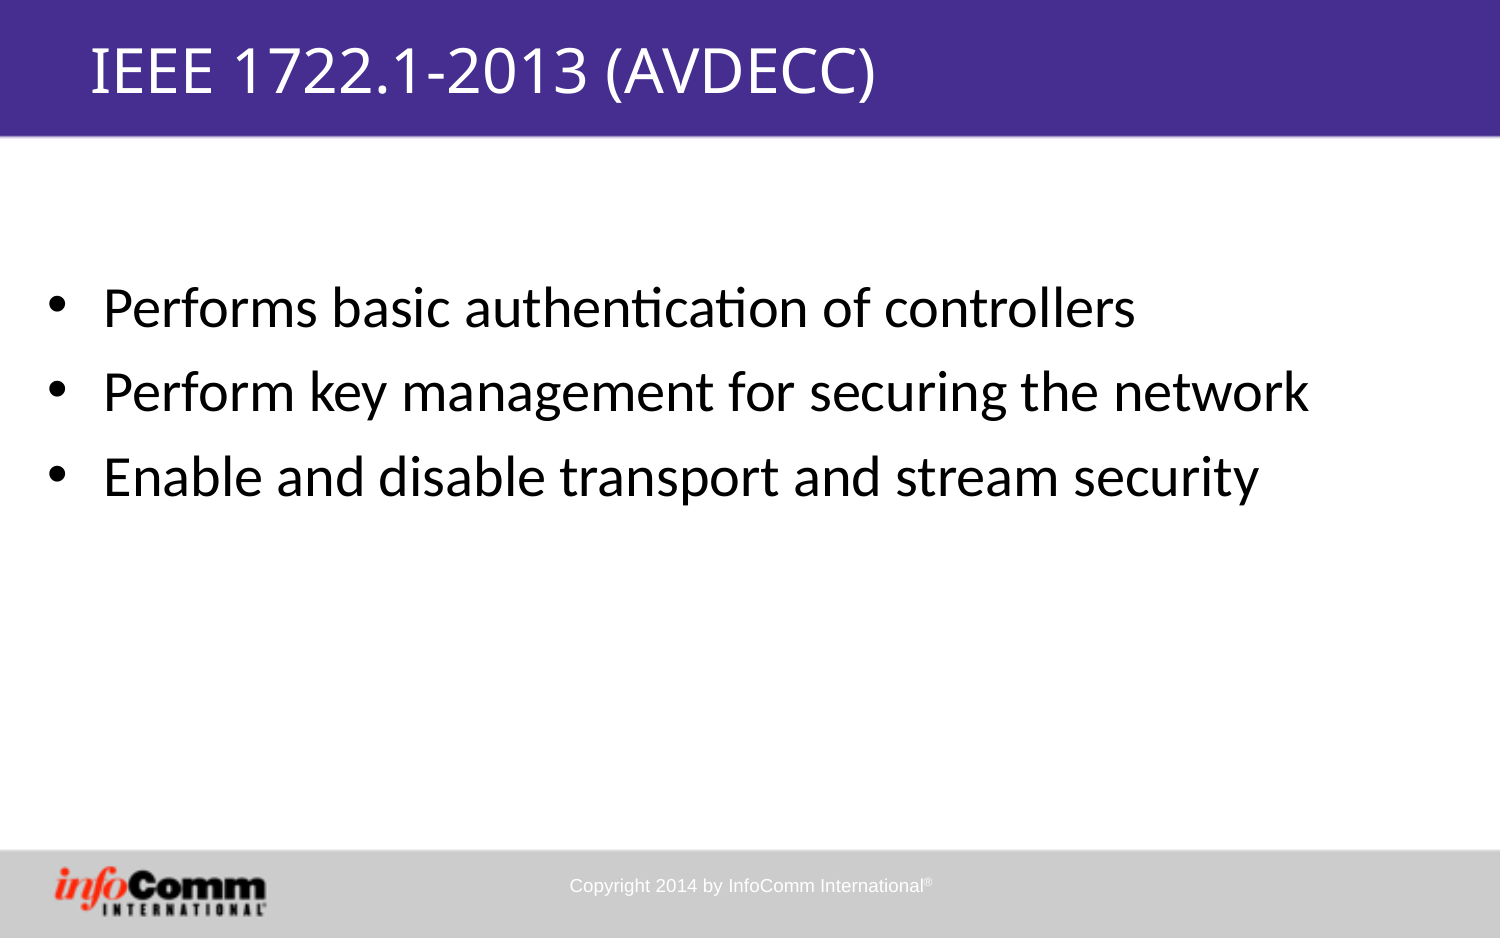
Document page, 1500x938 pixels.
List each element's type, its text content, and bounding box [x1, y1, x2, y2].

text_box Performs basic authentication of controllers Perform key management for securing the network Enable and disable transport and stream security [40, 261, 1460, 676]
title IEEE 1722.1-2013 (AVDECC) [74, 0, 1426, 138]
picture [0, 0, 1500, 938]
text_box Copyright 2014 by InfoComm International® [512, 871, 990, 897]
